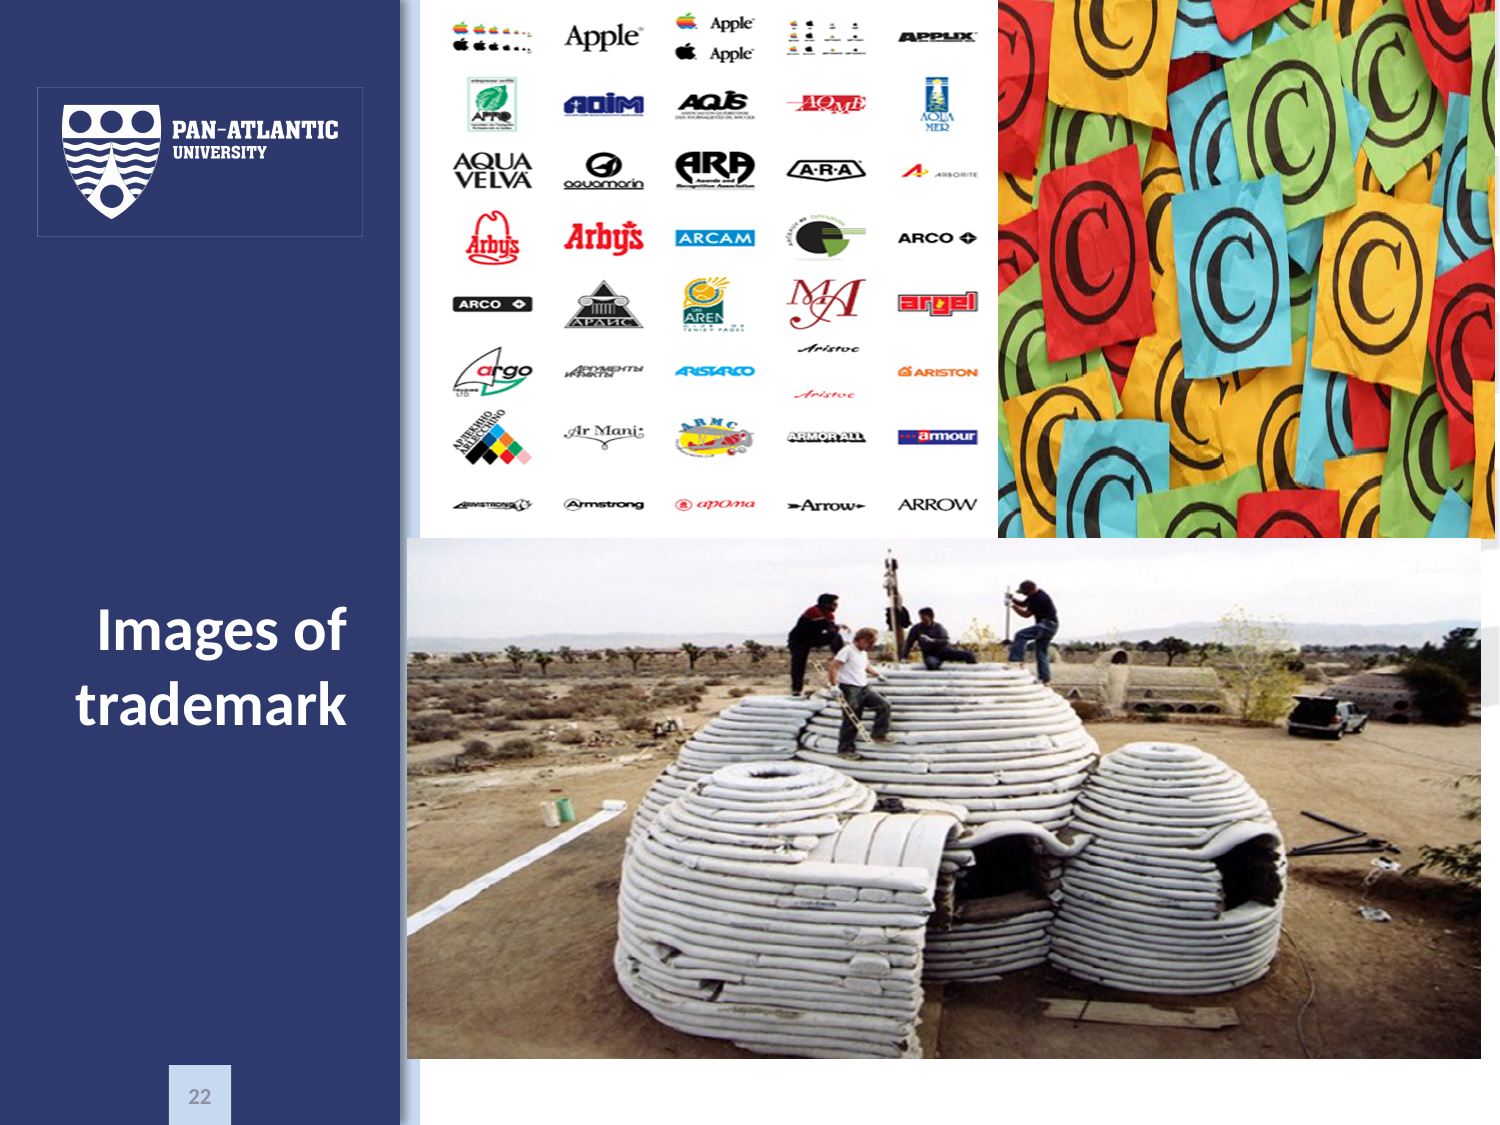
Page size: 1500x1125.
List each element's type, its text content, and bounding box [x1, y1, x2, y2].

picture [37, 87, 363, 237]
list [442, 0, 991, 537]
title Images of trademark [50, 387, 363, 938]
picture [407, 0, 1500, 1059]
slide_number 22 [168, 1065, 232, 1125]
